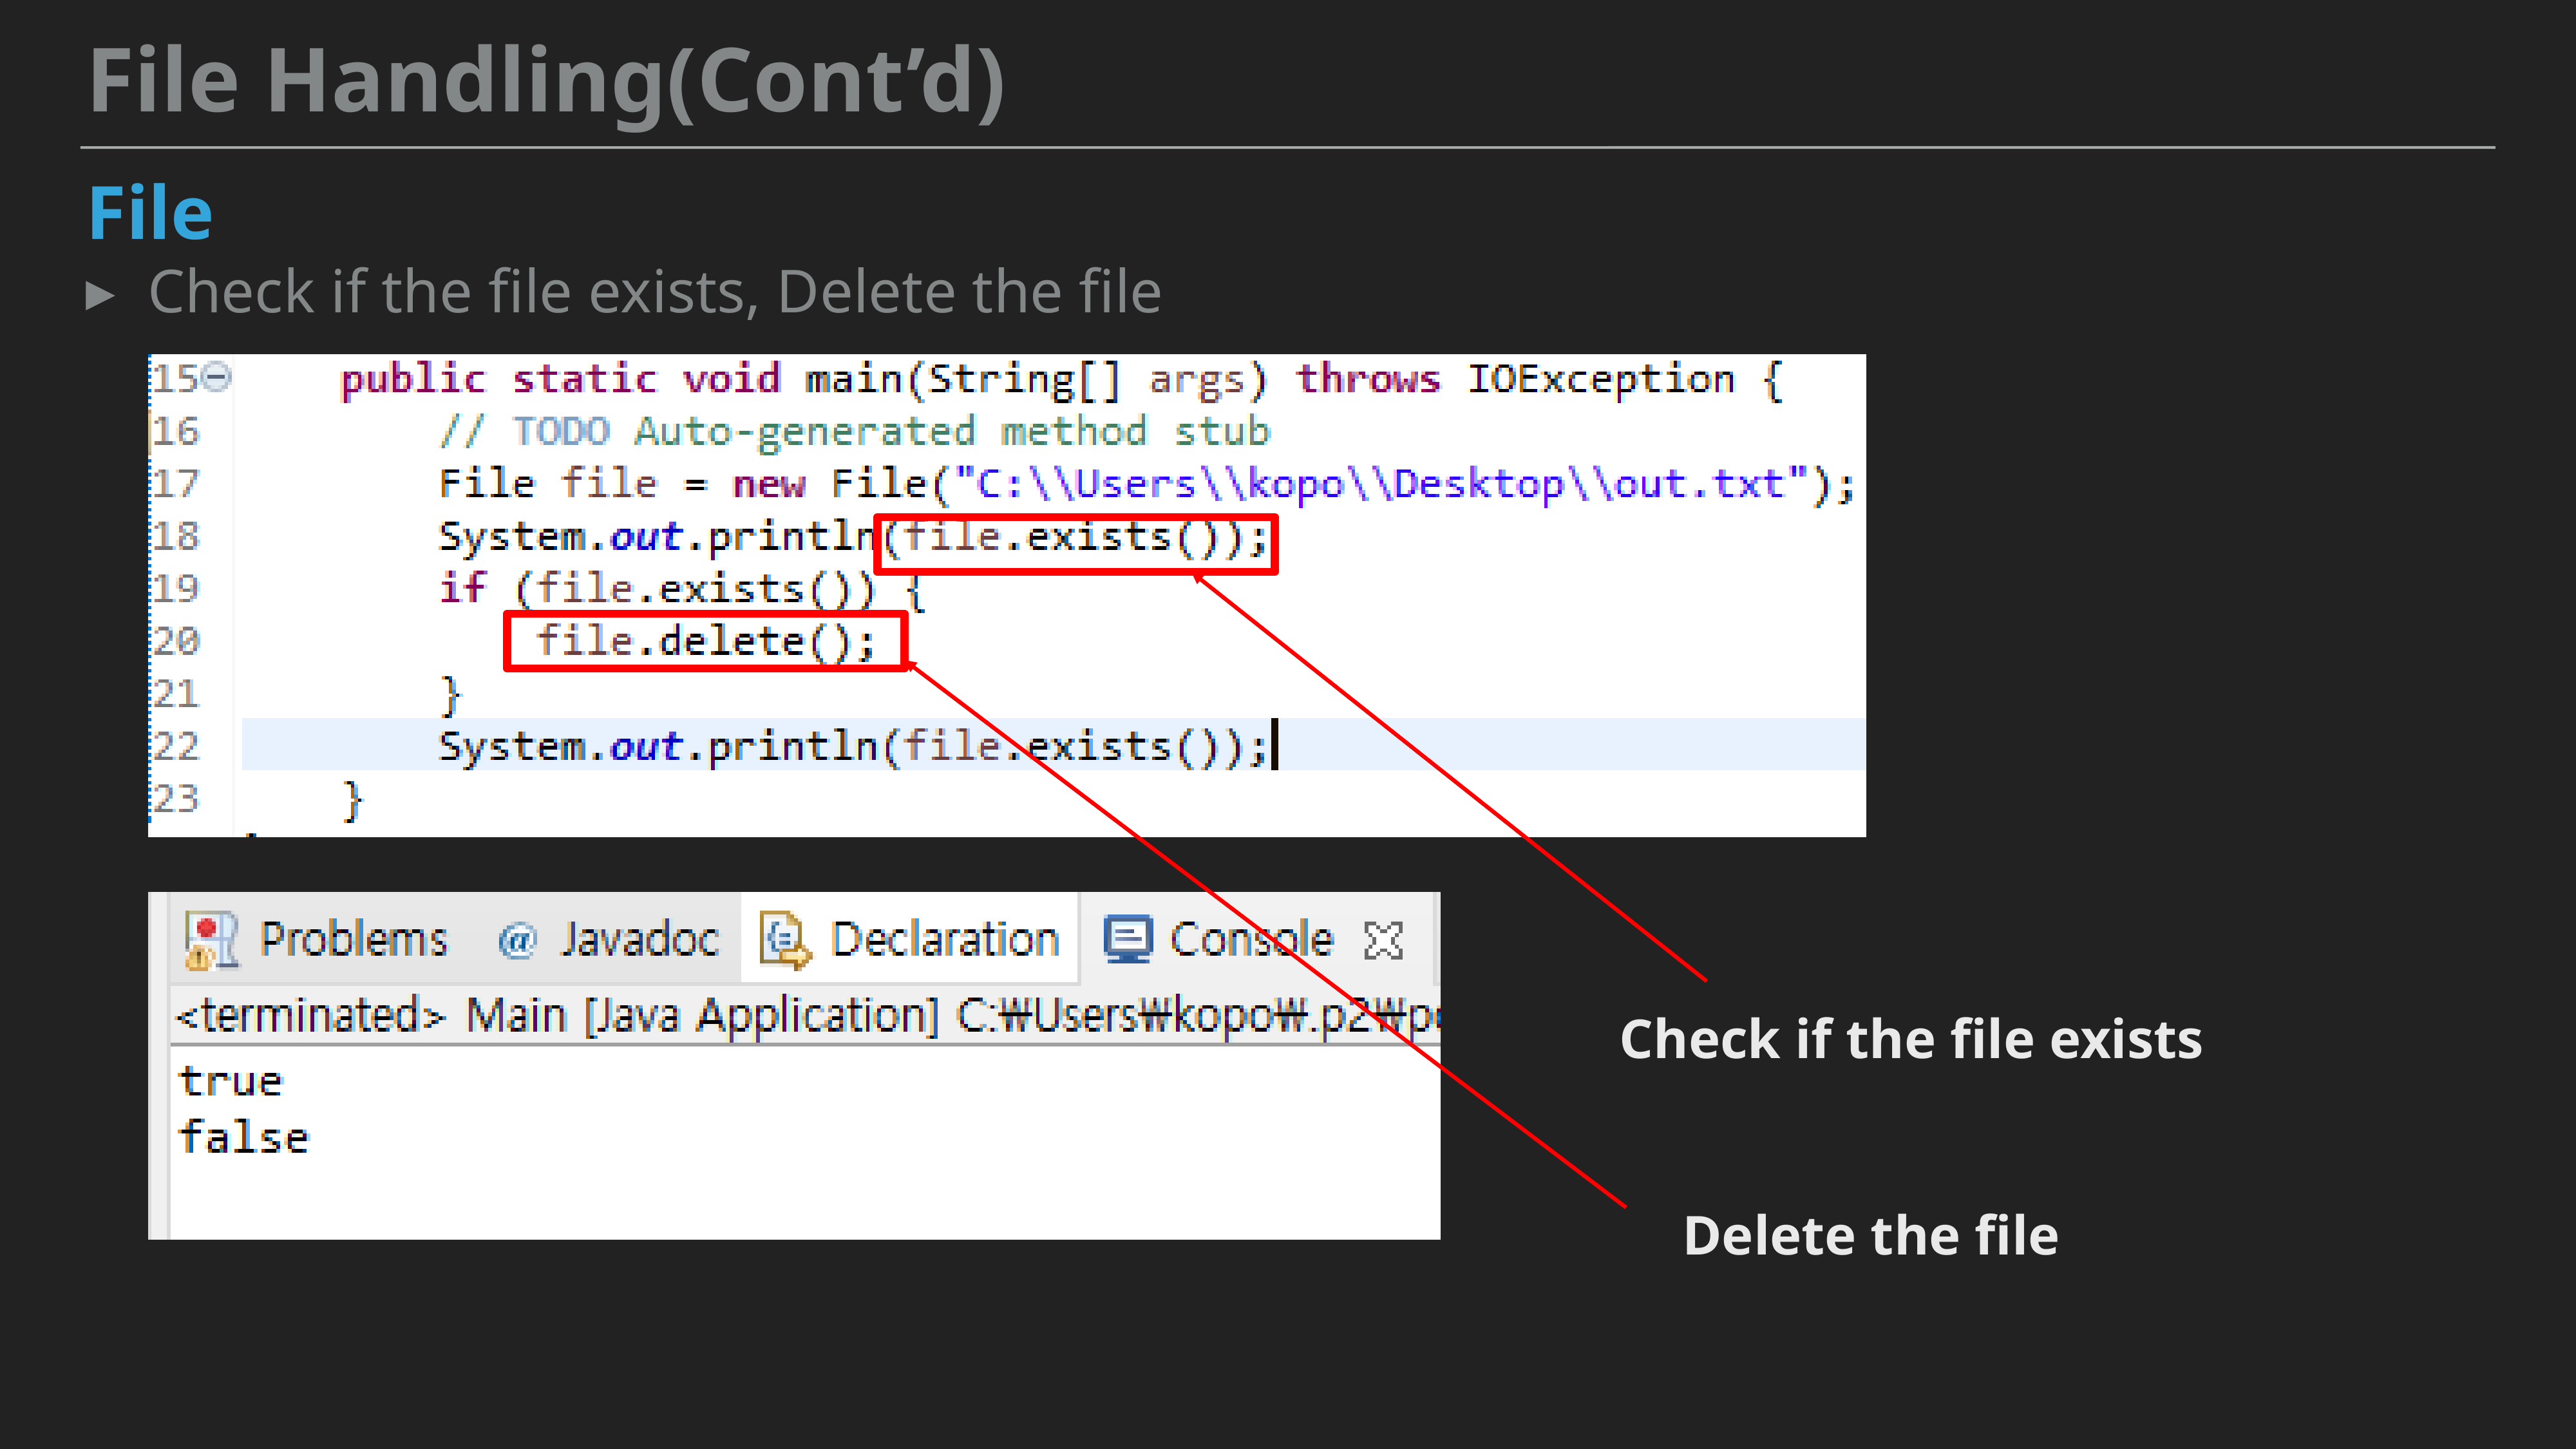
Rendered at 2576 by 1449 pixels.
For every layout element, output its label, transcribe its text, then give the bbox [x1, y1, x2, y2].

list File Handling(Cont’d) [80, 18, 2295, 135]
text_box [904, 659, 1627, 1208]
picture [148, 484, 1866, 838]
text_box Check if the file exists [1629, 976, 2295, 1111]
text_box Delete the file [1489, 1172, 2254, 1307]
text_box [80, 176, 2496, 484]
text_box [1191, 571, 1707, 981]
picture [148, 892, 1441, 1240]
